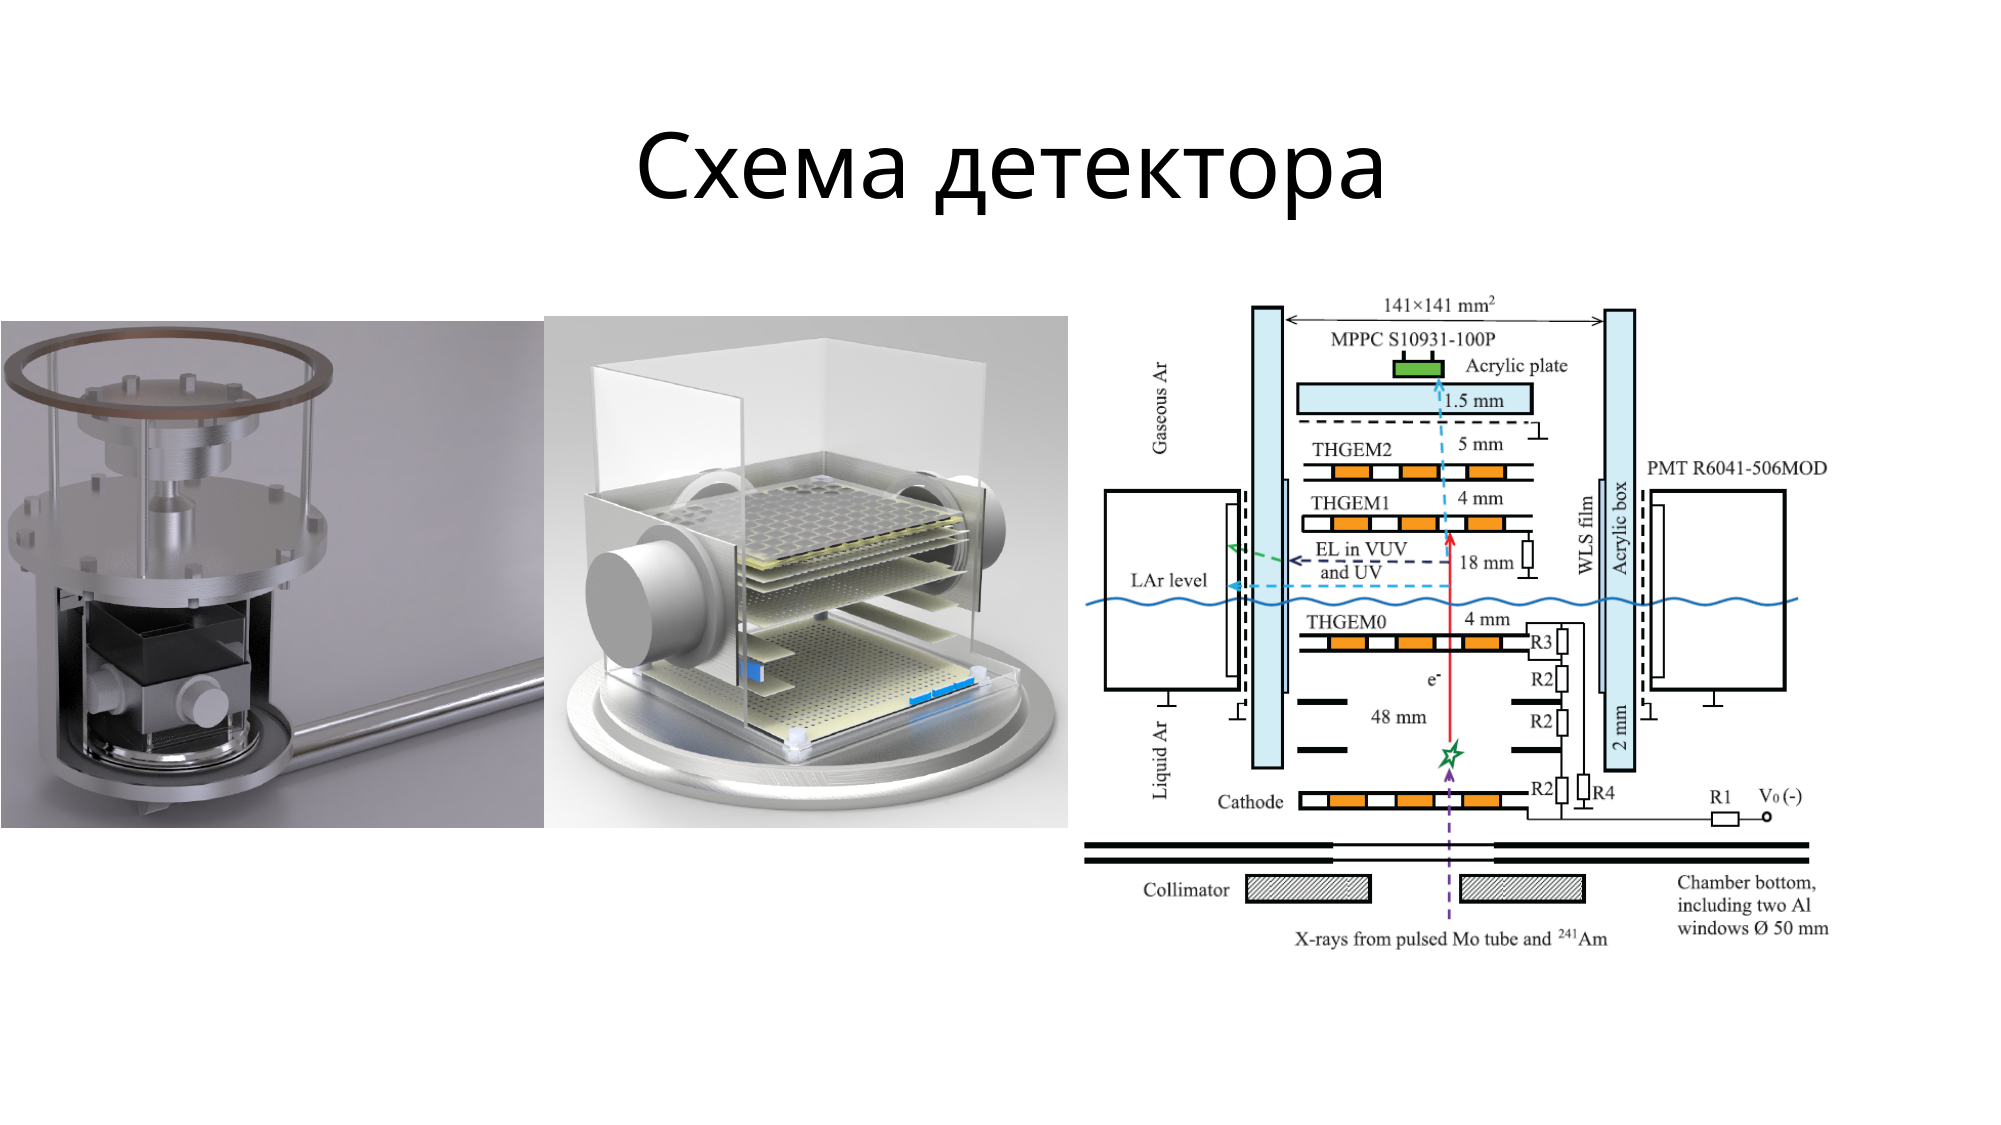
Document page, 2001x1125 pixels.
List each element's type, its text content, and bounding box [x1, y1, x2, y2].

picture [1, 238, 1842, 960]
title Схема детектора [137, 59, 1863, 278]
